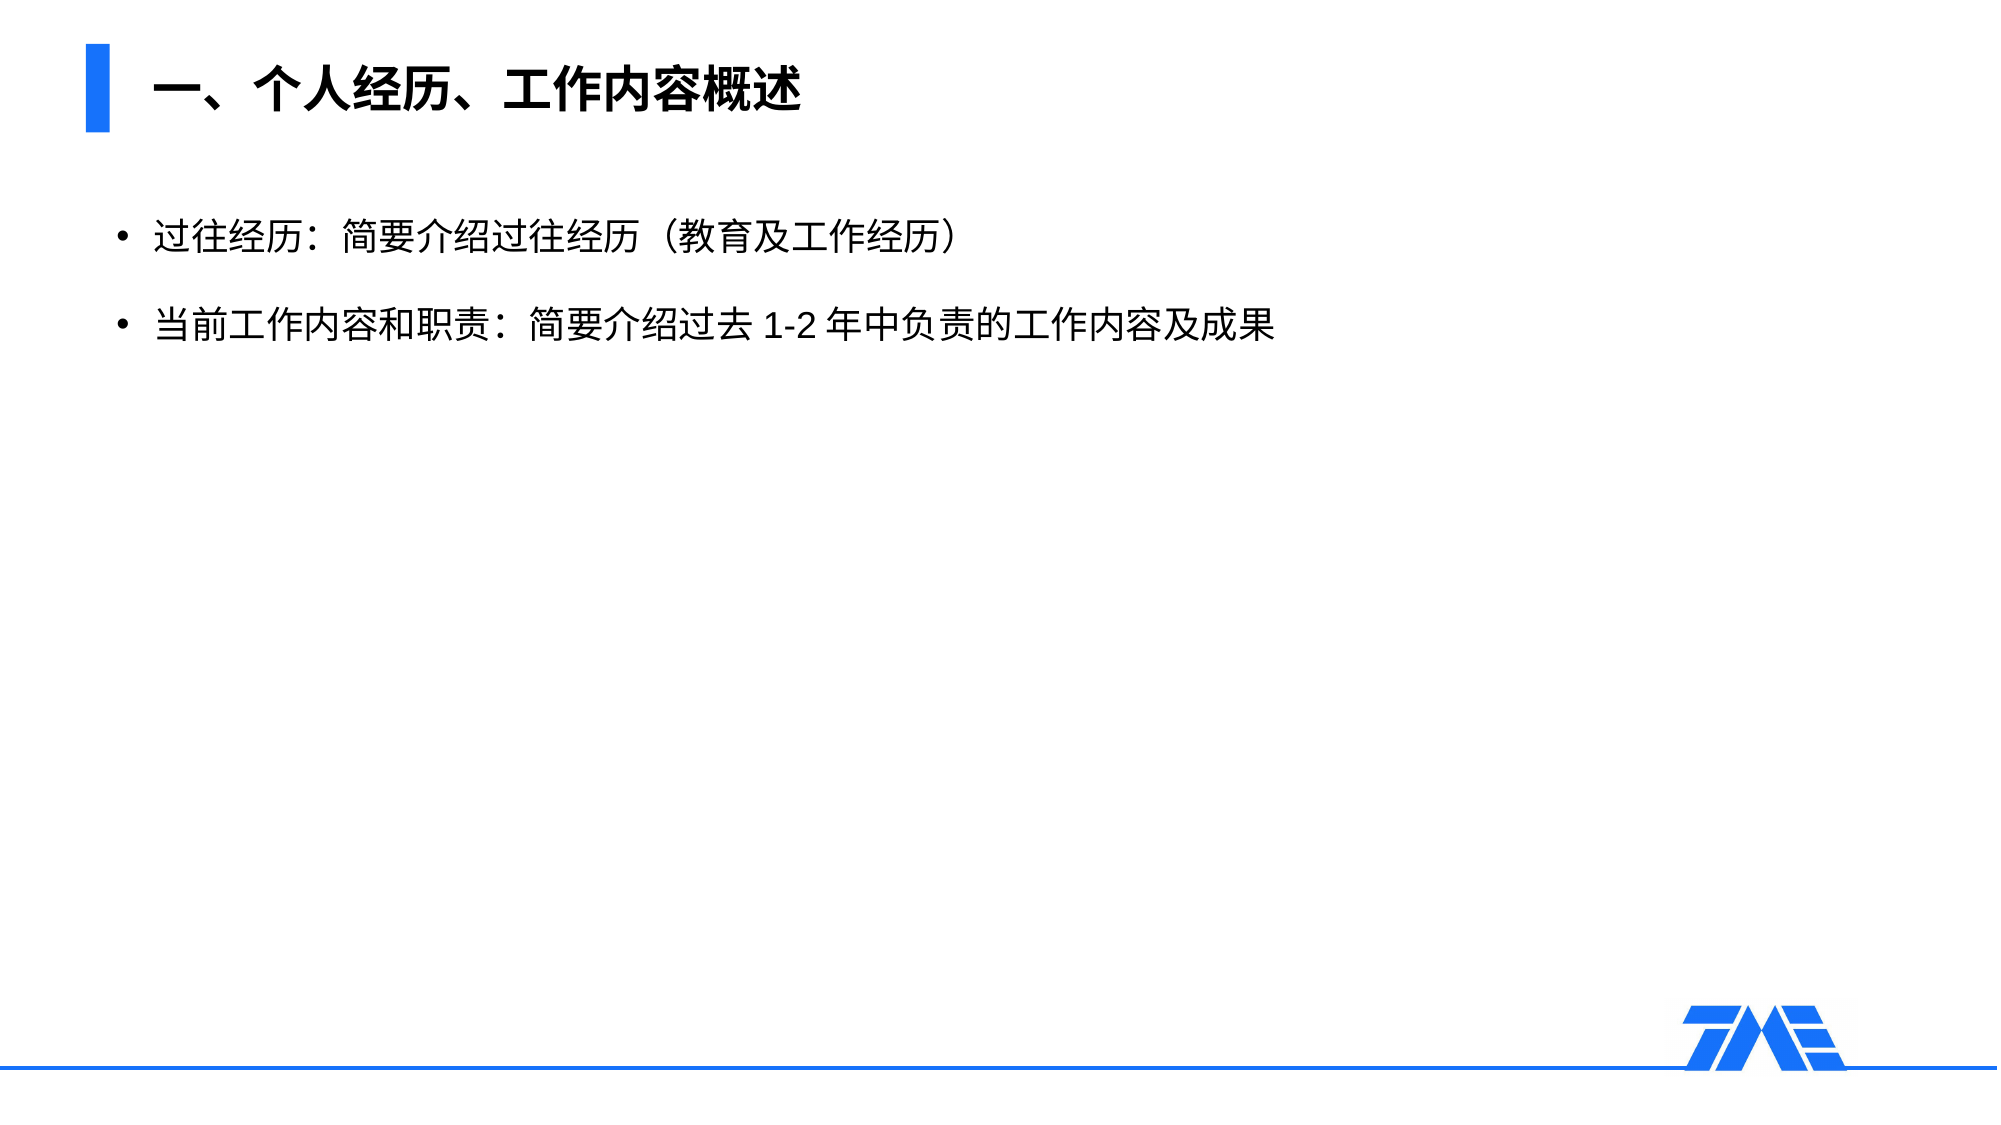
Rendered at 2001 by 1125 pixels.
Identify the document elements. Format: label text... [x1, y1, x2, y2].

text_box 过往经历：简要介绍过往经历（教育及工作经历） 当前工作内容和职责：简要介绍过去1-2年中负责的工作内容及成果 [101, 183, 1802, 774]
picture [1664, 998, 1858, 1077]
title 一、个人经历、工作内容概述 [137, 0, 1858, 193]
